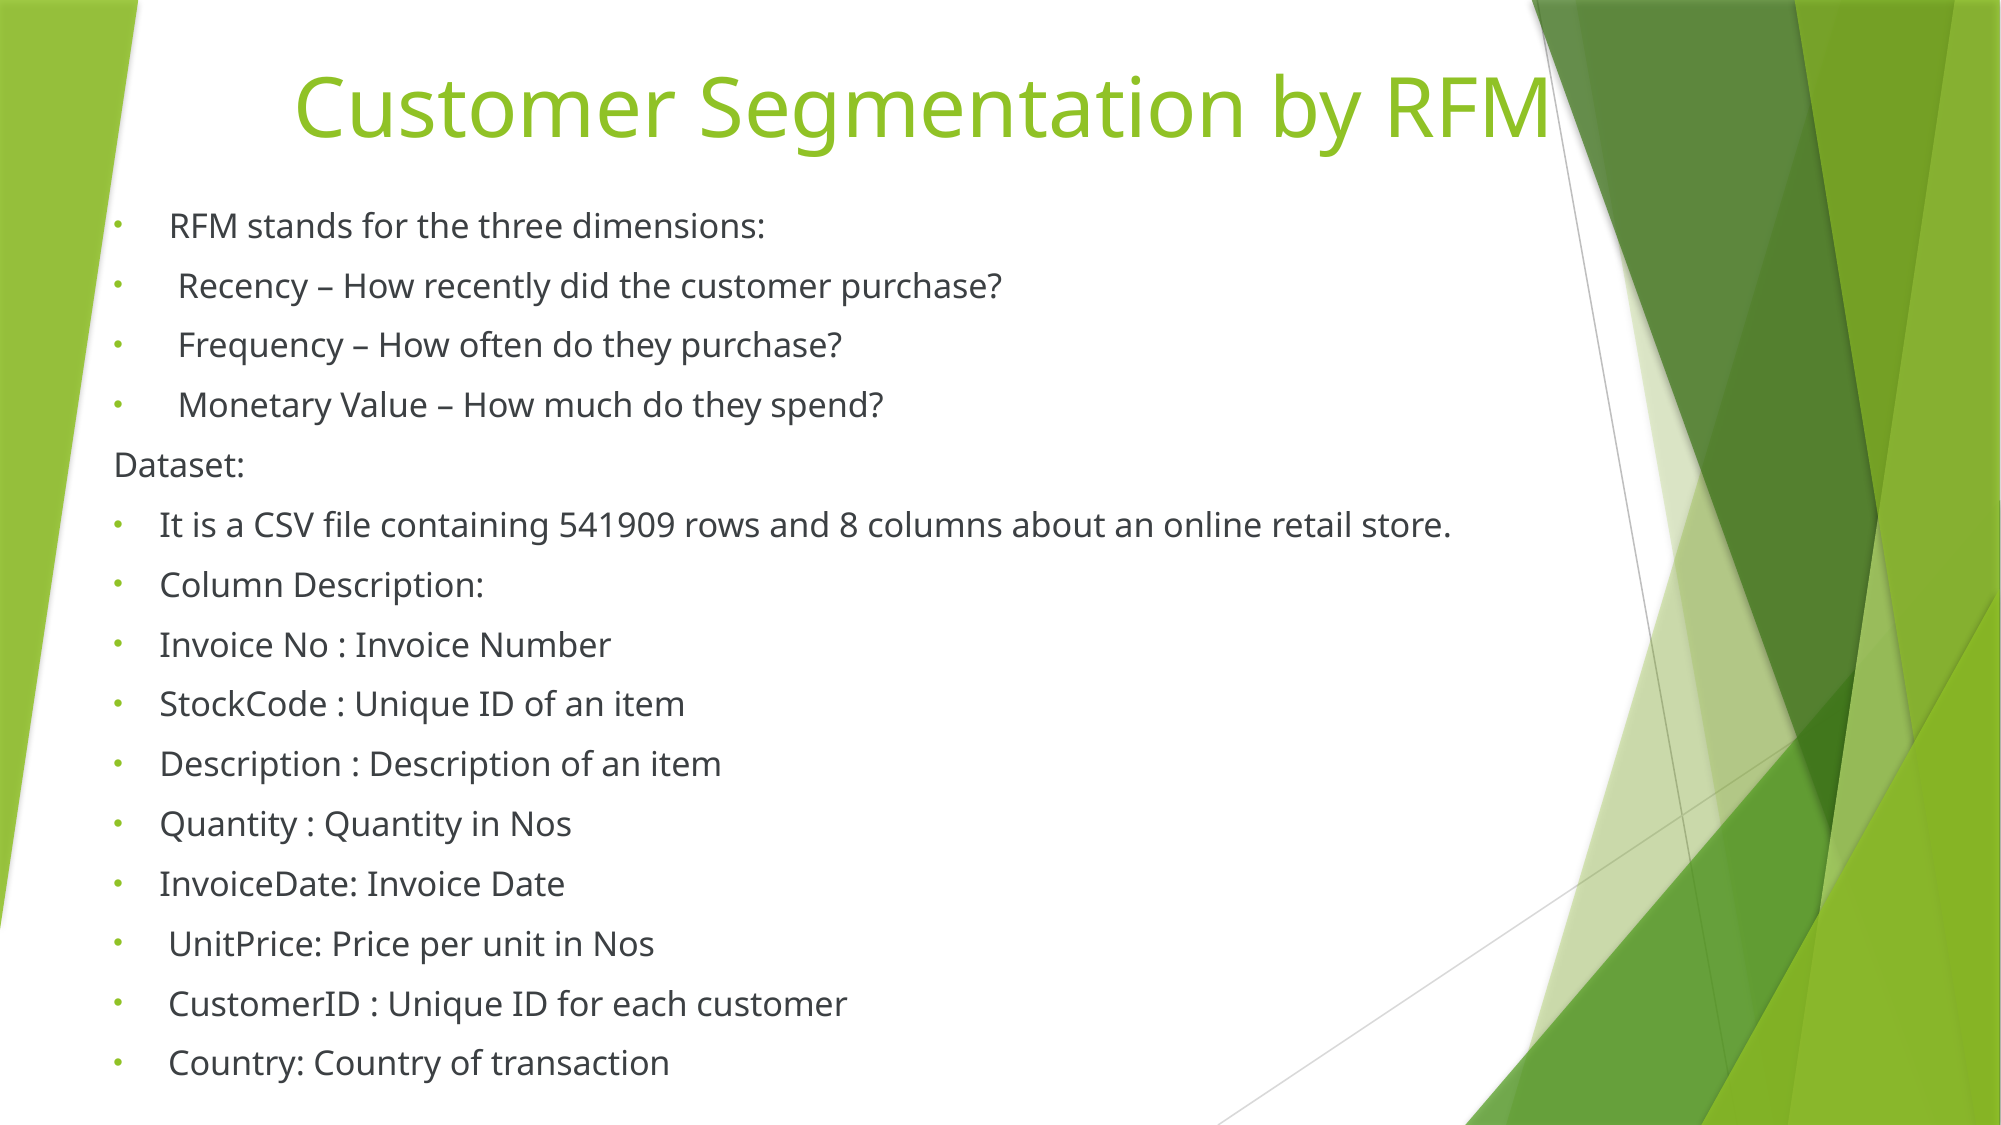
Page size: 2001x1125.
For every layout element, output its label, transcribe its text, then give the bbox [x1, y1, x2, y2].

title Customer Segmentation by RFM [98, 59, 1750, 162]
subtitle RFM stands for the three dimensions: Recency – How recently did the customer purchase? Frequency – How often do they purchase? Monetary Value – How much do they spend? Dataset: It is a CSV file containing 541909 rows and 8 columns about an online retail store. Column Description: Invoice No : Invoice Number StockCode : Unique ID of an item Description : Description of an item Quantity : Quantity in Nos InvoiceDate: Invoice Date UnitPrice: Price per unit in Nos CustomerID : Unique ID for each customer Country: Country of transaction [98, 196, 1750, 1096]
